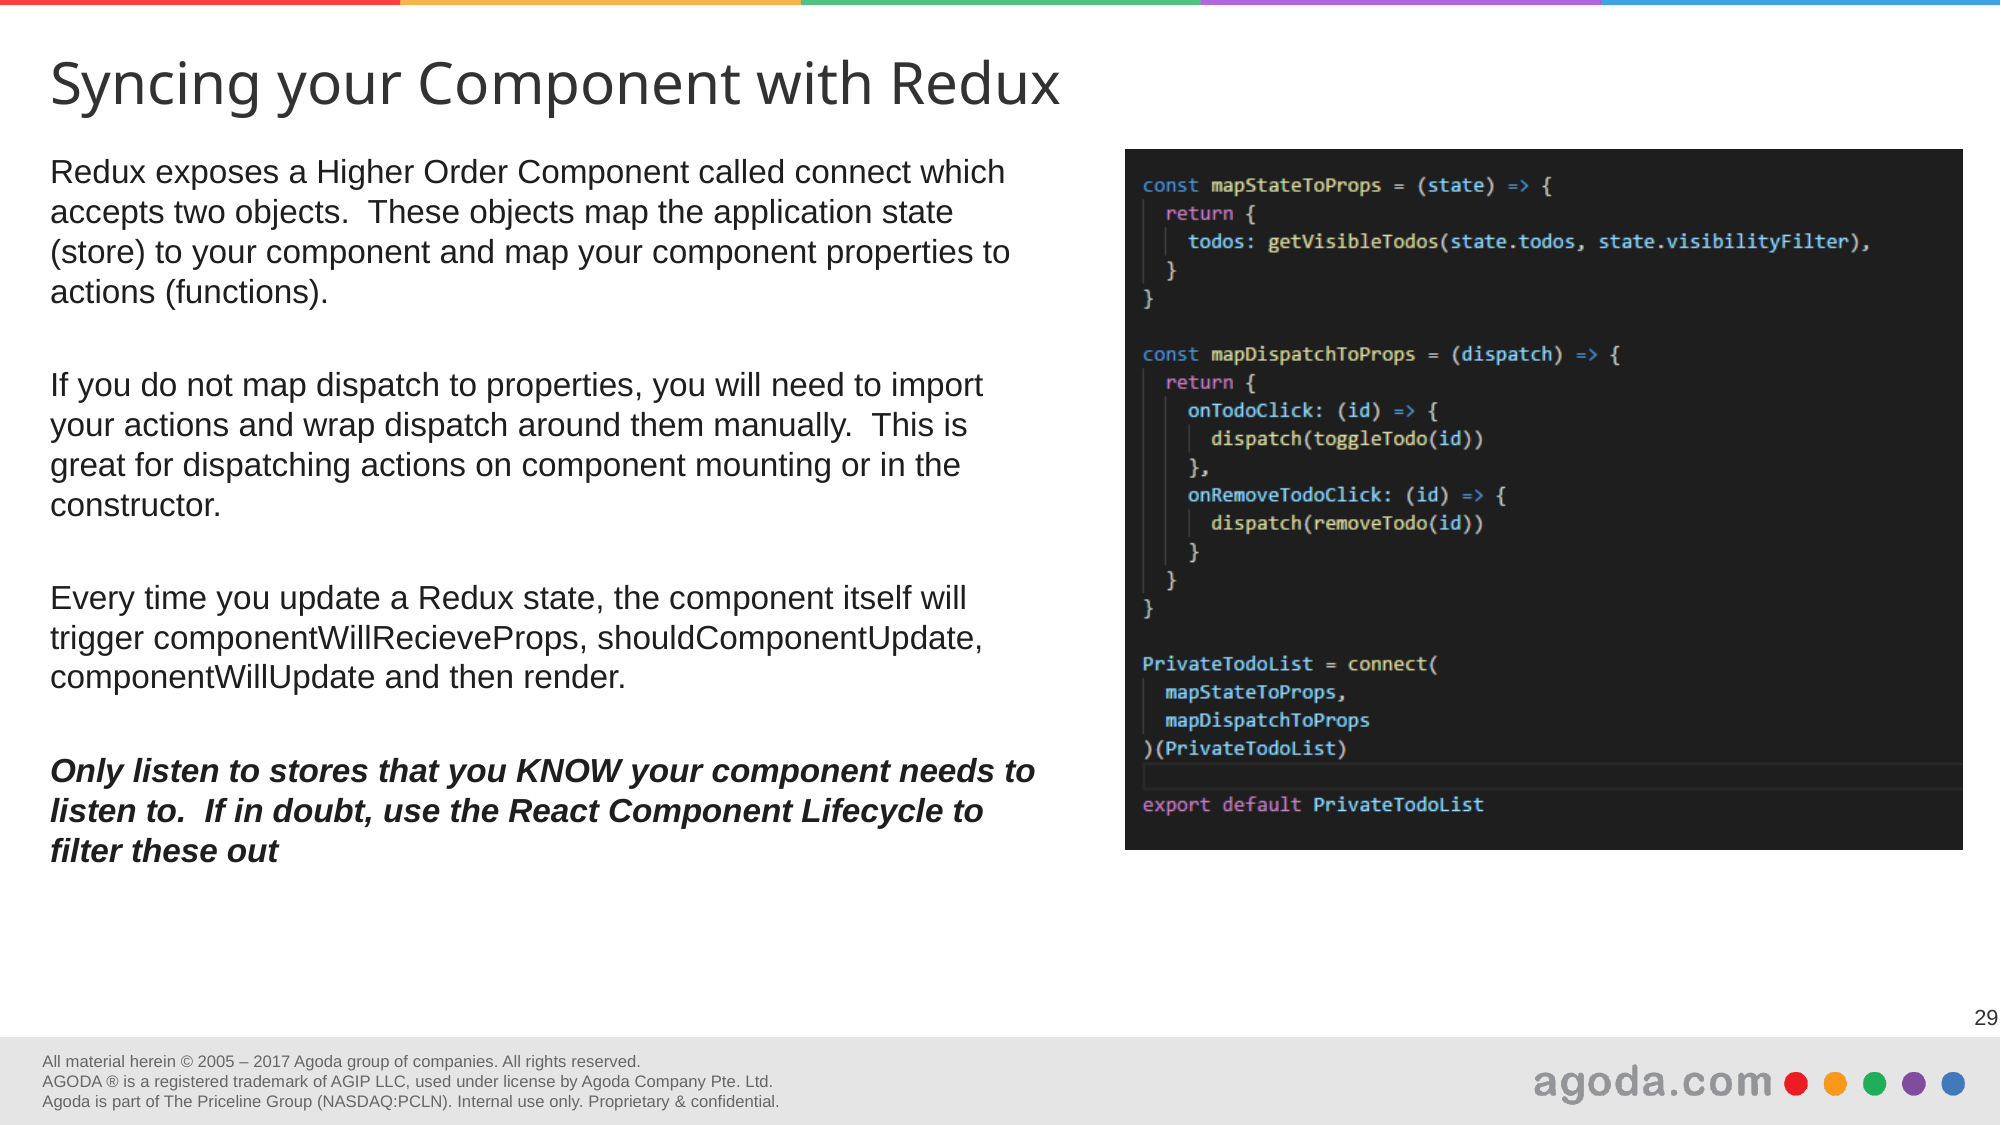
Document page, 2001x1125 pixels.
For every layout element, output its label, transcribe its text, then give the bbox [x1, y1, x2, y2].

picture [1124, 149, 1963, 851]
list Syncing your Component with Redux [50, 45, 1963, 117]
picture [1512, 1049, 1988, 1119]
picture [0, 0, 2000, 8]
list Redux exposes a Higher Order Component called connect which accepts two objects. These objects map the application state (store) to your component and map your component properties to actions (functions). If you do not map dispatch to properties, you will need to import your actions and wrap dispatch around them manually. This is great for dispatching actions on component mounting or in the constructor. Every time you update a Redux state, the component itself will trigger componentWillRecieveProps, shouldComponentUpdate, componentWillUpdate and then render. Only listen to stores that you KNOW your component needs to listen to. If in doubt, use the React Component Lifecycle to filter these out [50, 149, 1038, 886]
